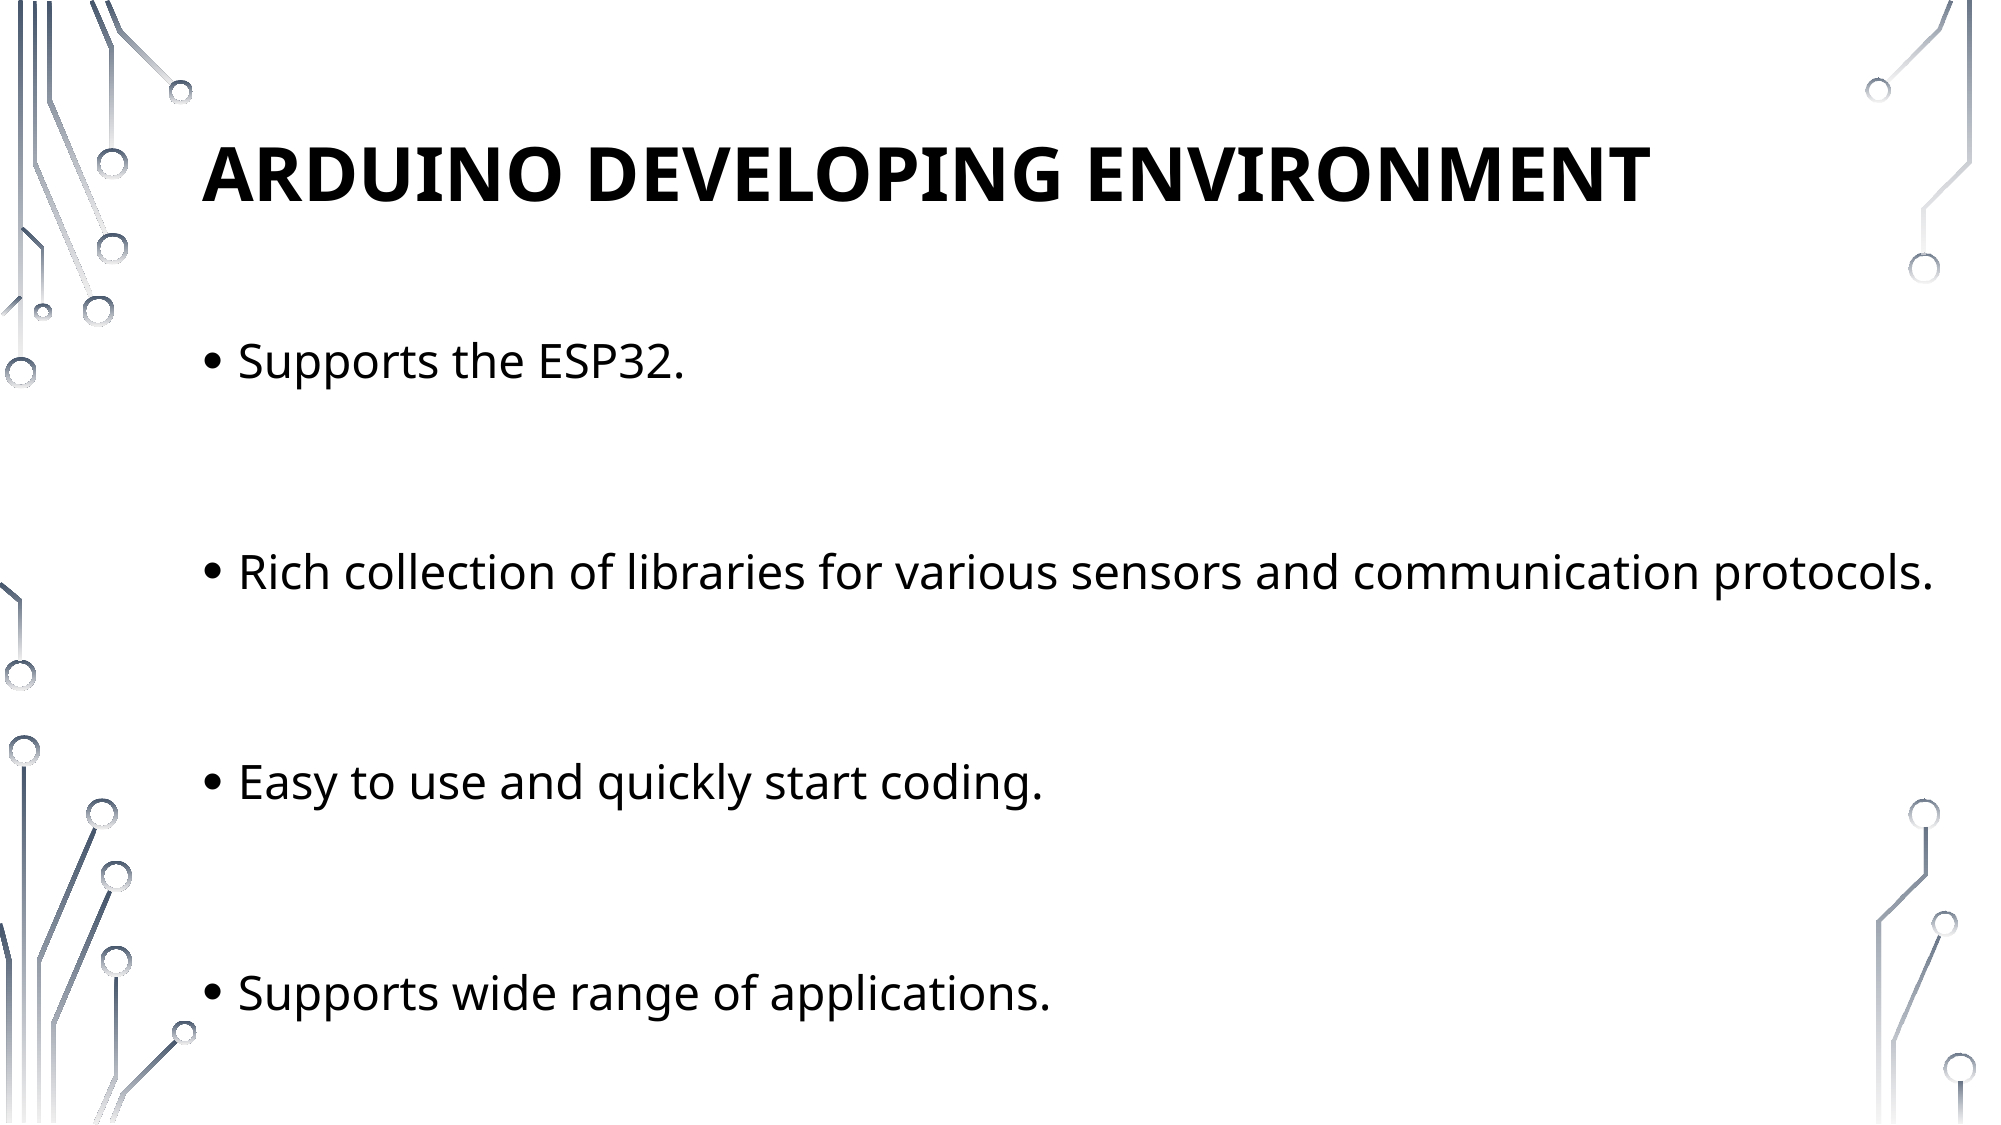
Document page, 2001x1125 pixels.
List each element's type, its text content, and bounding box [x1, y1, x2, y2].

title Arduino developing environment [187, 101, 1813, 295]
list Supports the ESP32. Rich collection of libraries for various sensors and communication protocols. Easy to use and quickly start coding. Supports wide range of applications. [187, 295, 1952, 1038]
